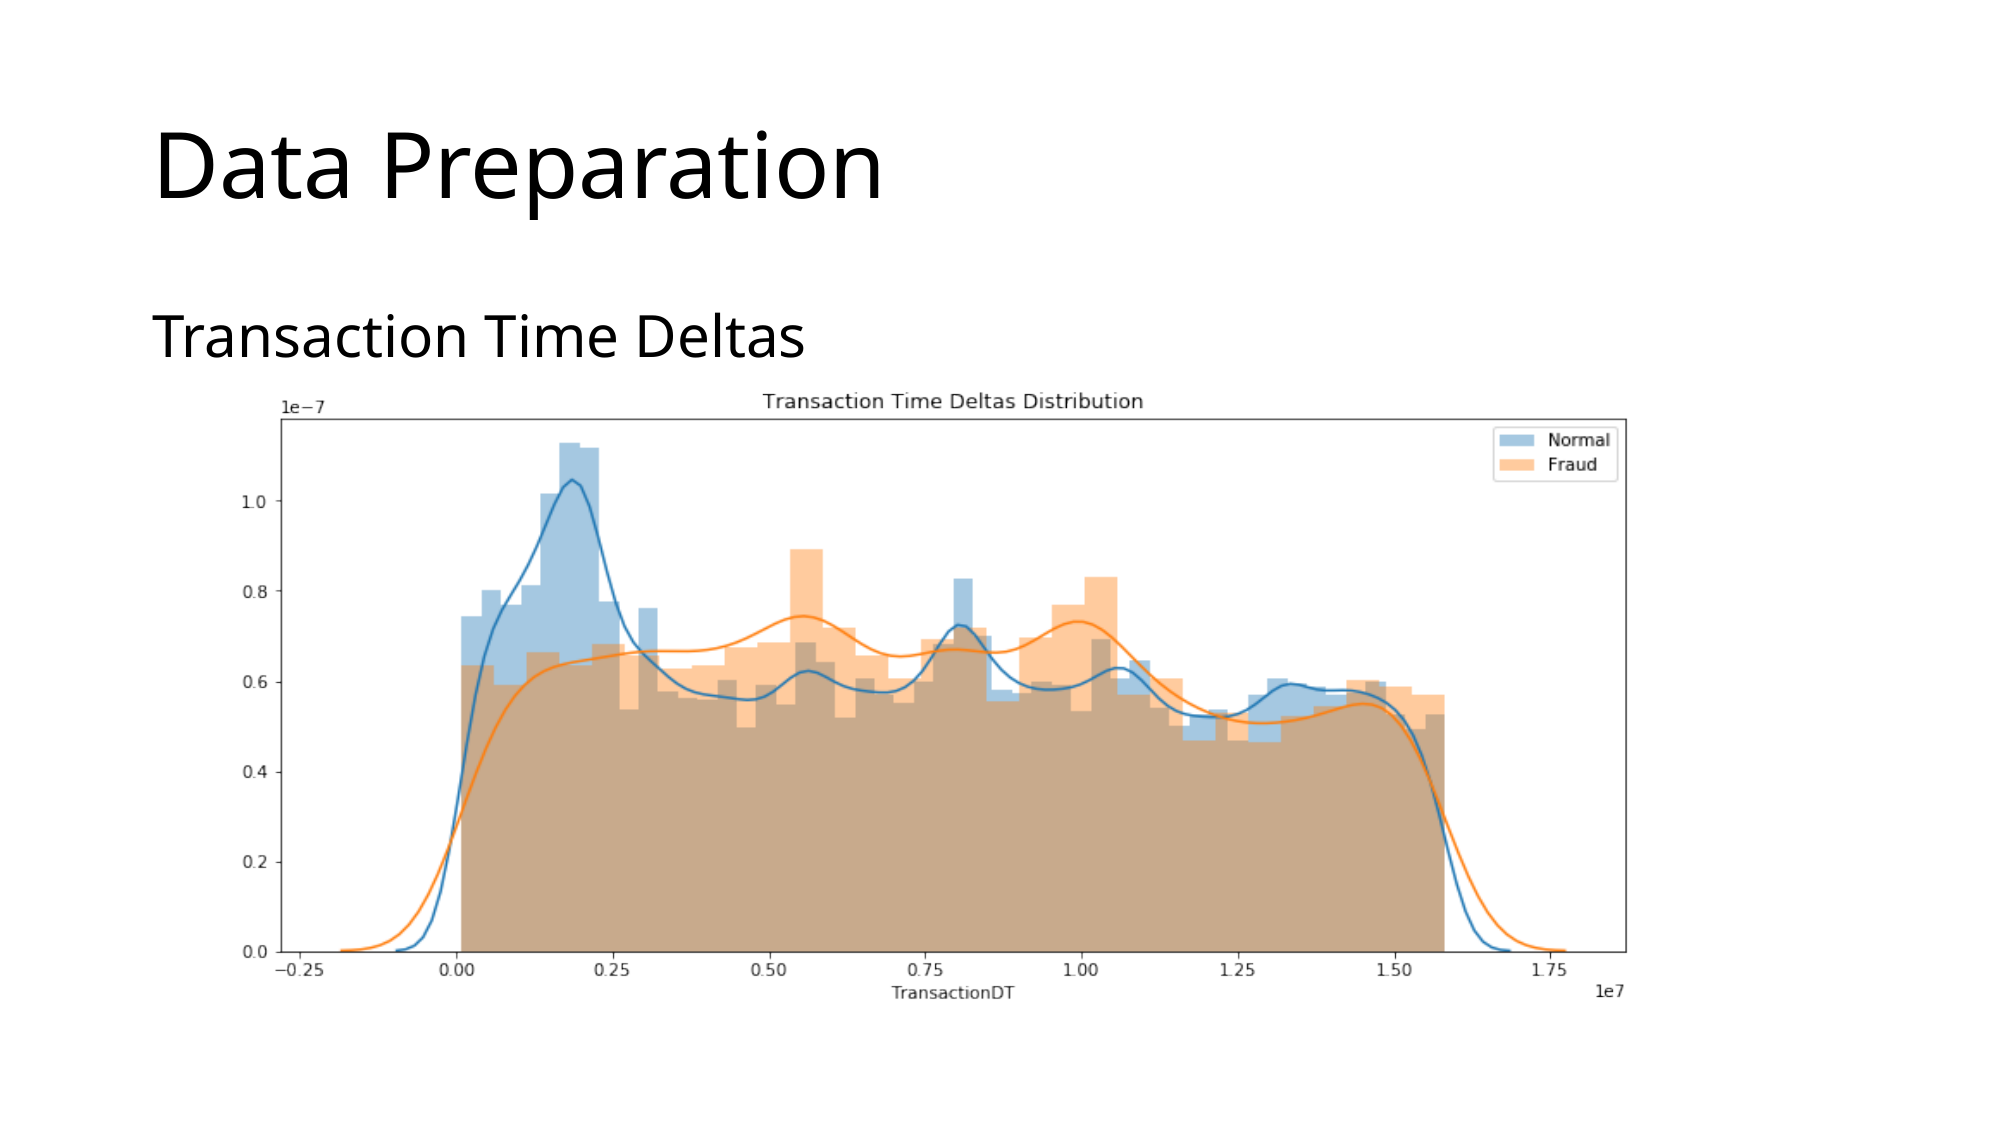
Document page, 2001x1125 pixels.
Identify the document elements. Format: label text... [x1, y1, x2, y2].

list Transaction Time Deltas [137, 299, 1863, 1014]
title Data Preparation [137, 59, 1863, 278]
picture [229, 381, 1643, 1014]
